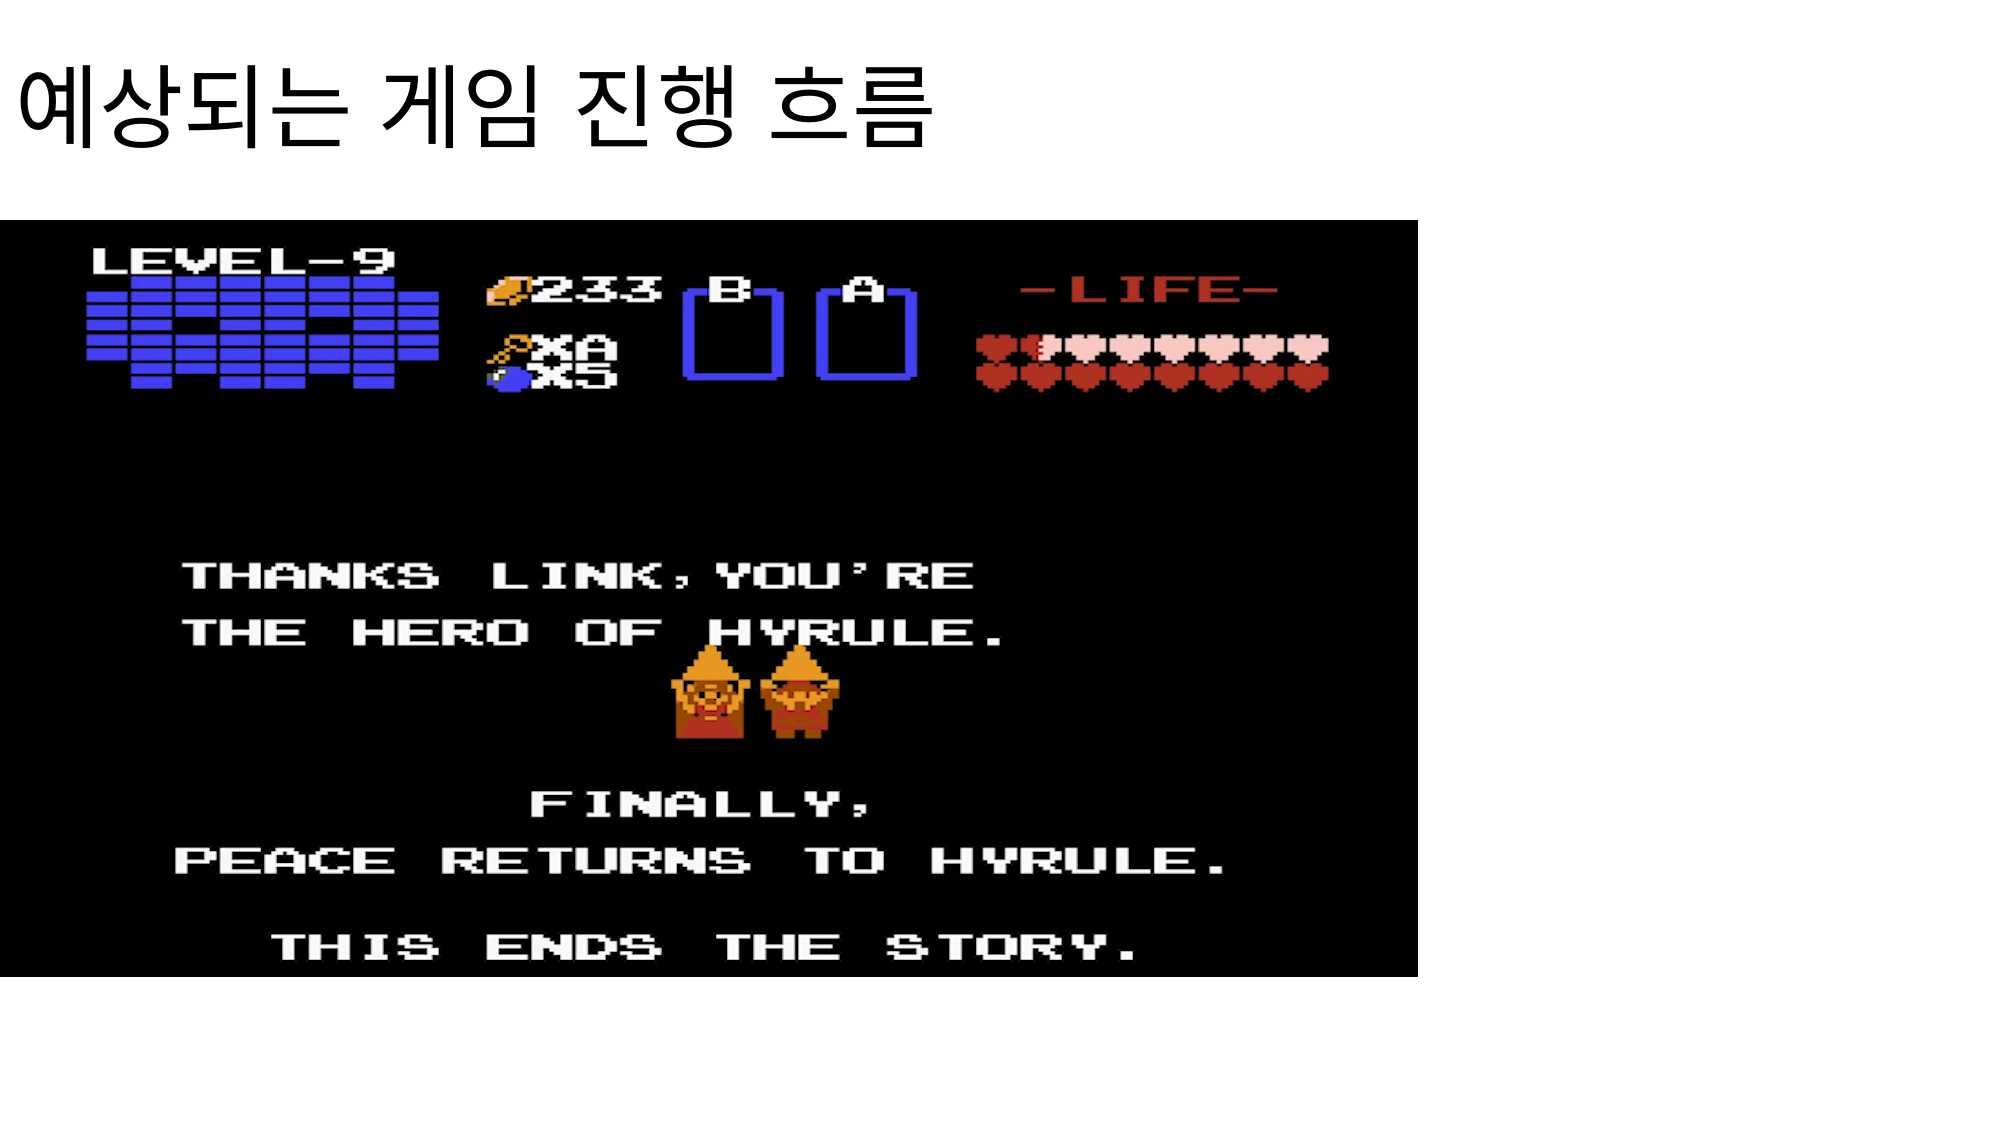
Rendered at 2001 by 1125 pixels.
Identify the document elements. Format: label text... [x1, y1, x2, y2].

picture [0, 219, 1419, 977]
title 예상되는 게임 진행 흐름 [0, 3, 1725, 221]
